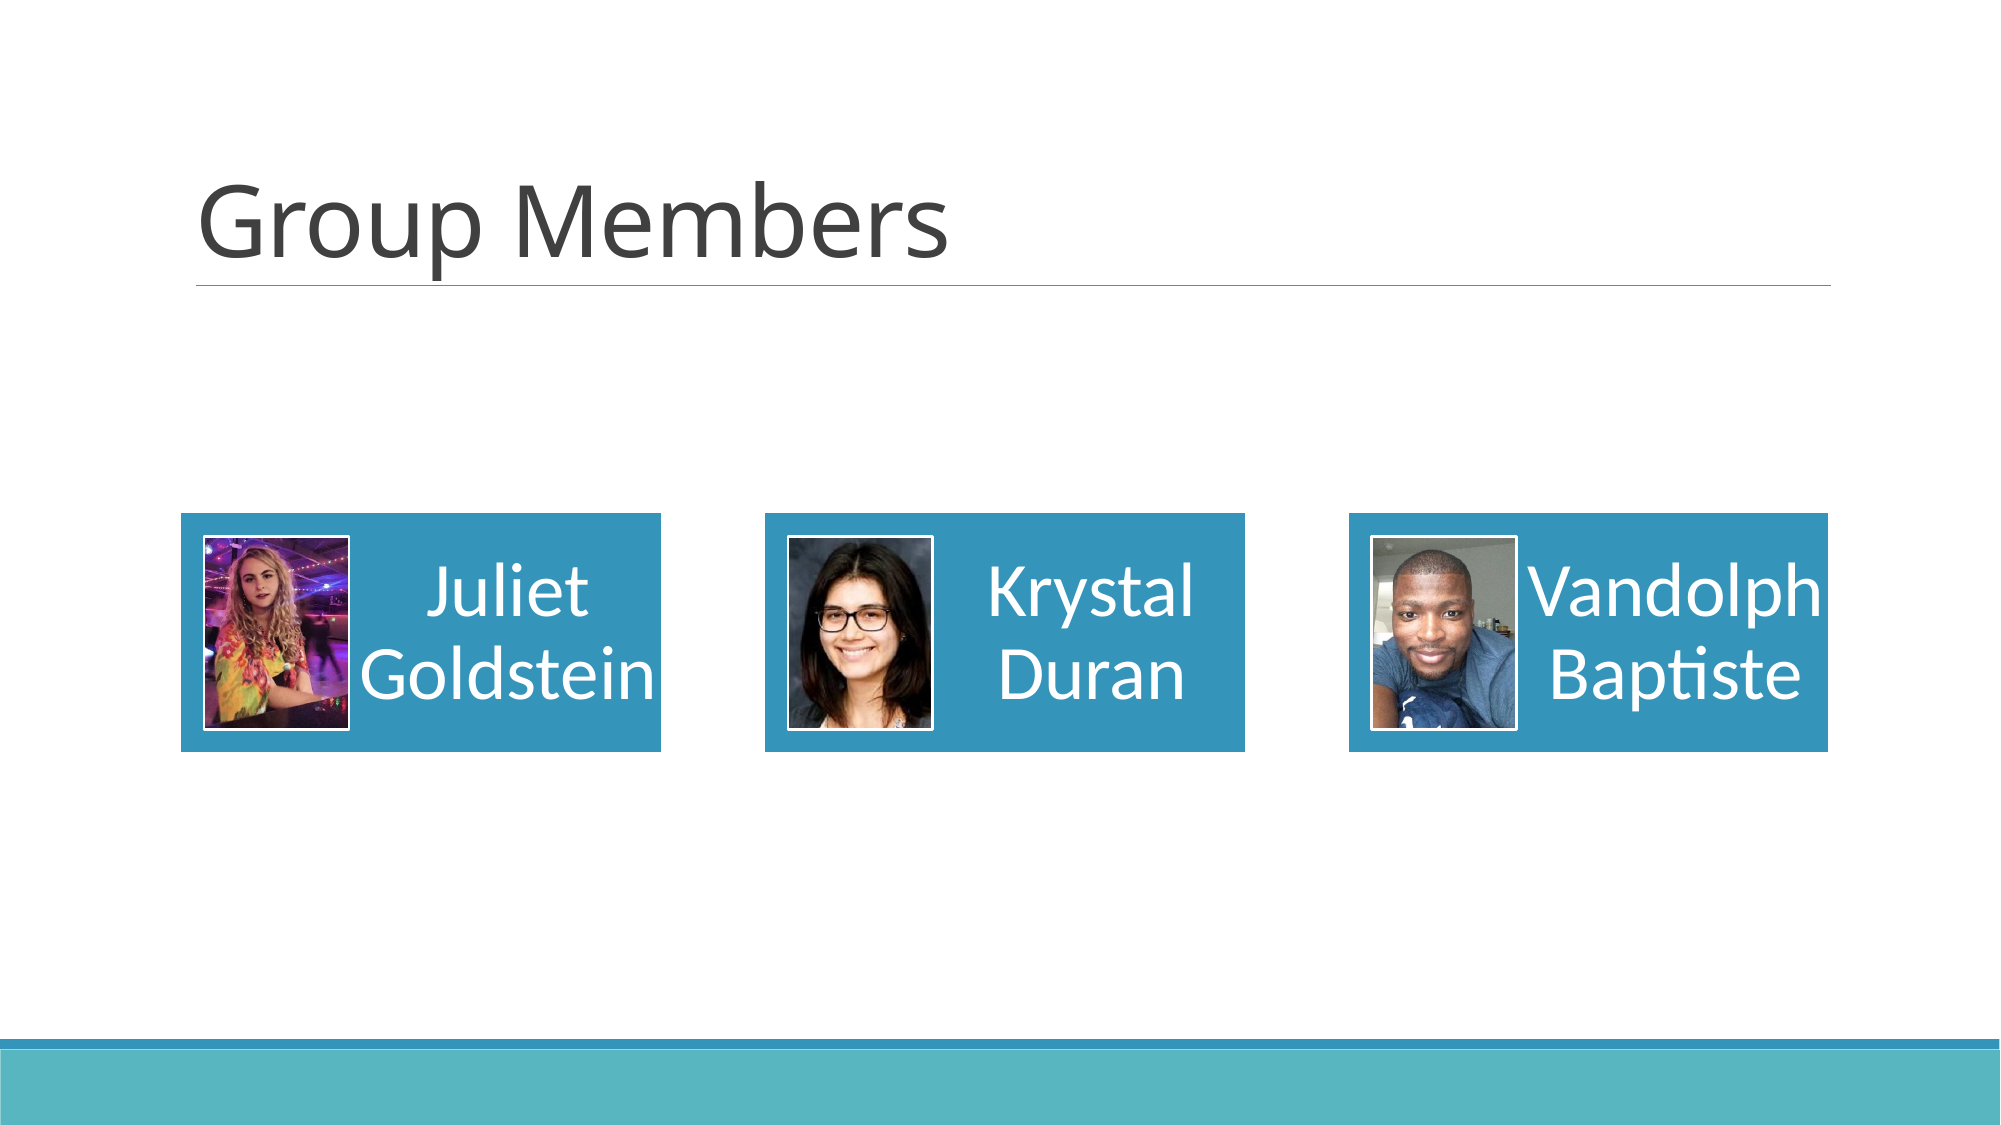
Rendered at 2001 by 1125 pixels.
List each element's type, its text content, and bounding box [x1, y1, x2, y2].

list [179, 302, 1831, 964]
title Group Members [180, 47, 1830, 285]
